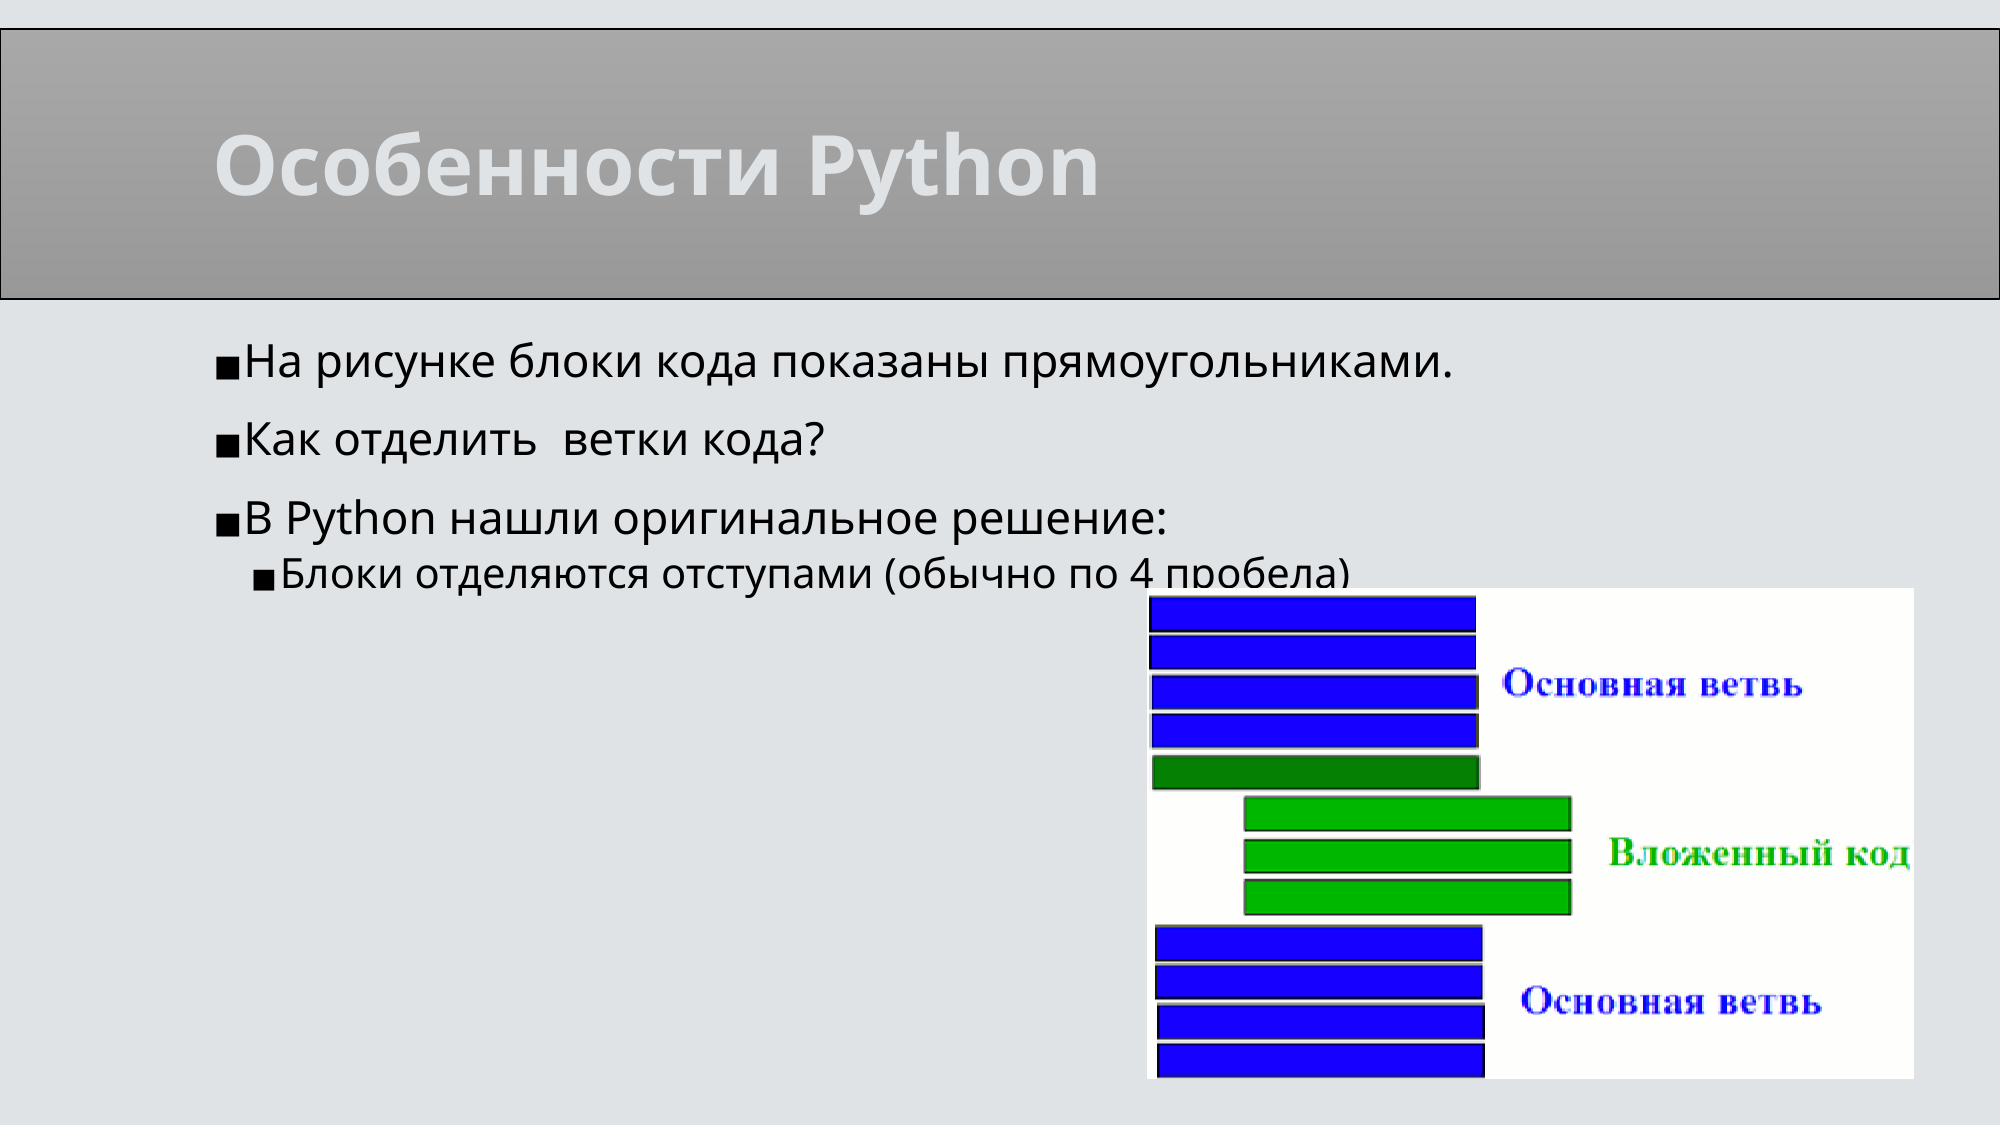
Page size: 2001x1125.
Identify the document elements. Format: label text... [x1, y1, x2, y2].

list На рисунке блоки кода показаны прямоугольниками. Как отделить ветки кода? В Python нашли оригинальное решение: Блоки отделяются отступами (обычно по 4 пробела) [197, 329, 1803, 1020]
picture [1147, 587, 1914, 1079]
title Особенности Python [197, 46, 1803, 295]
